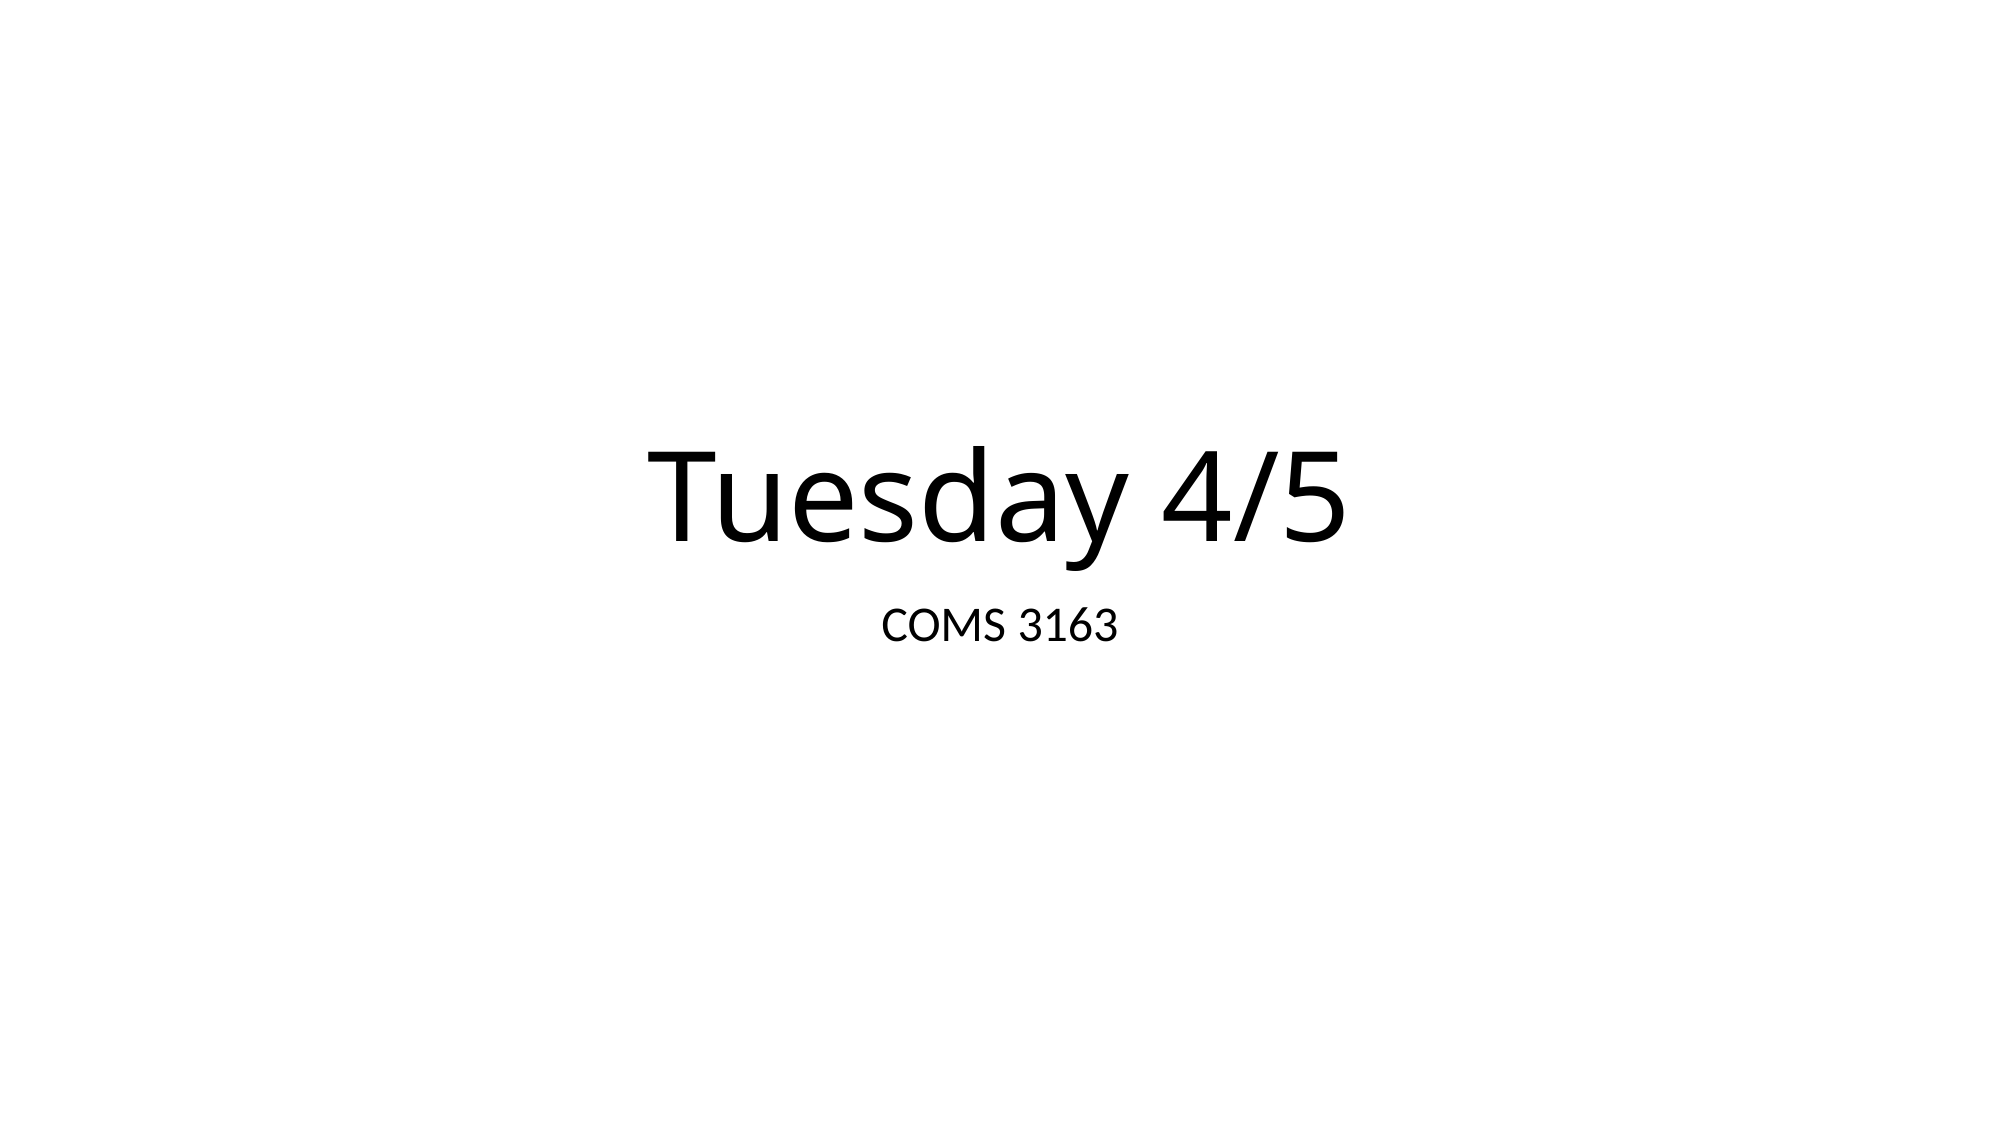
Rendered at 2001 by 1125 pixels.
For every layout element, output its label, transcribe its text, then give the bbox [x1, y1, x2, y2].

title Tuesday 4/5 [249, 184, 1750, 576]
subtitle COMS 3163 [249, 590, 1750, 863]
